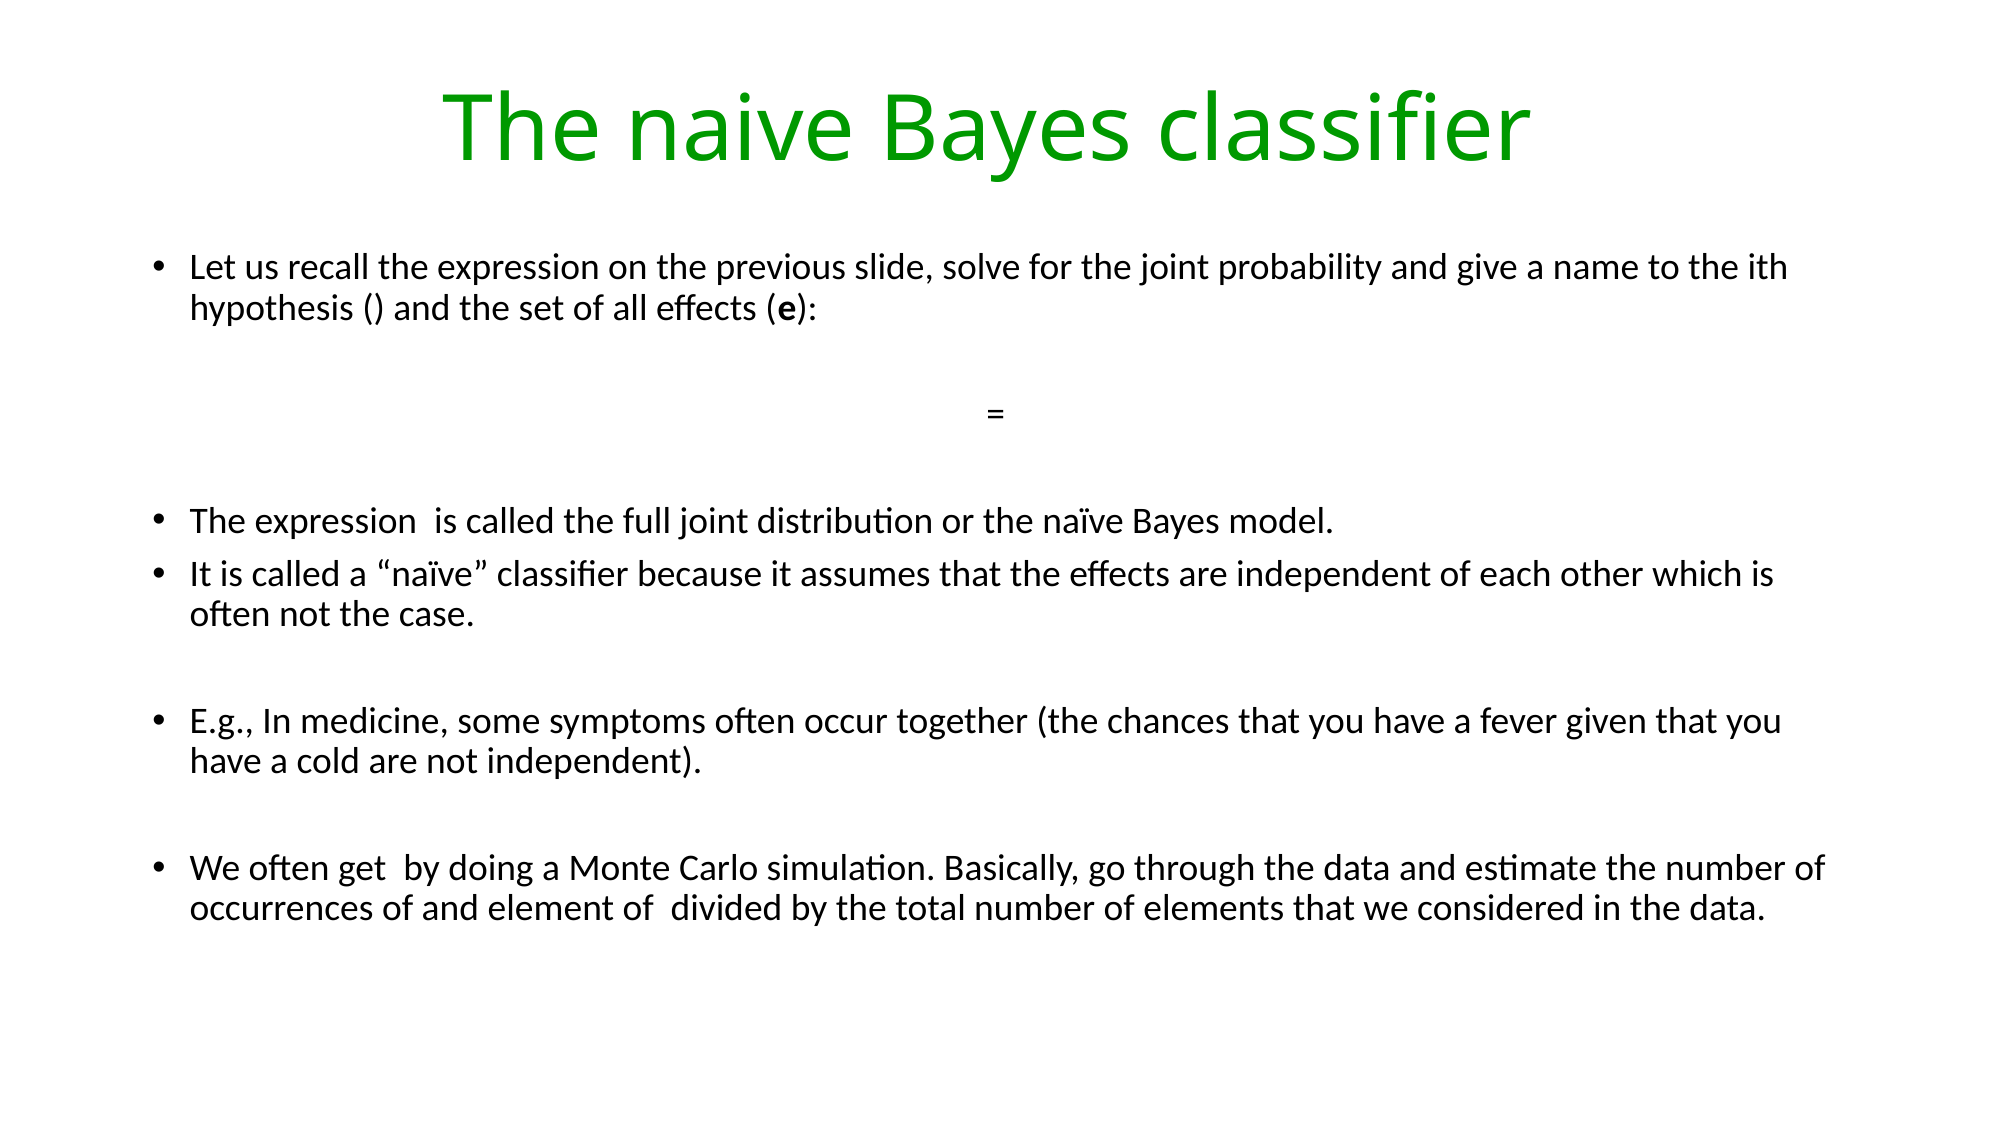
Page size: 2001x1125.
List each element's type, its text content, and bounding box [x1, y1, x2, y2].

title The naive Bayes classifier [137, 22, 1863, 240]
